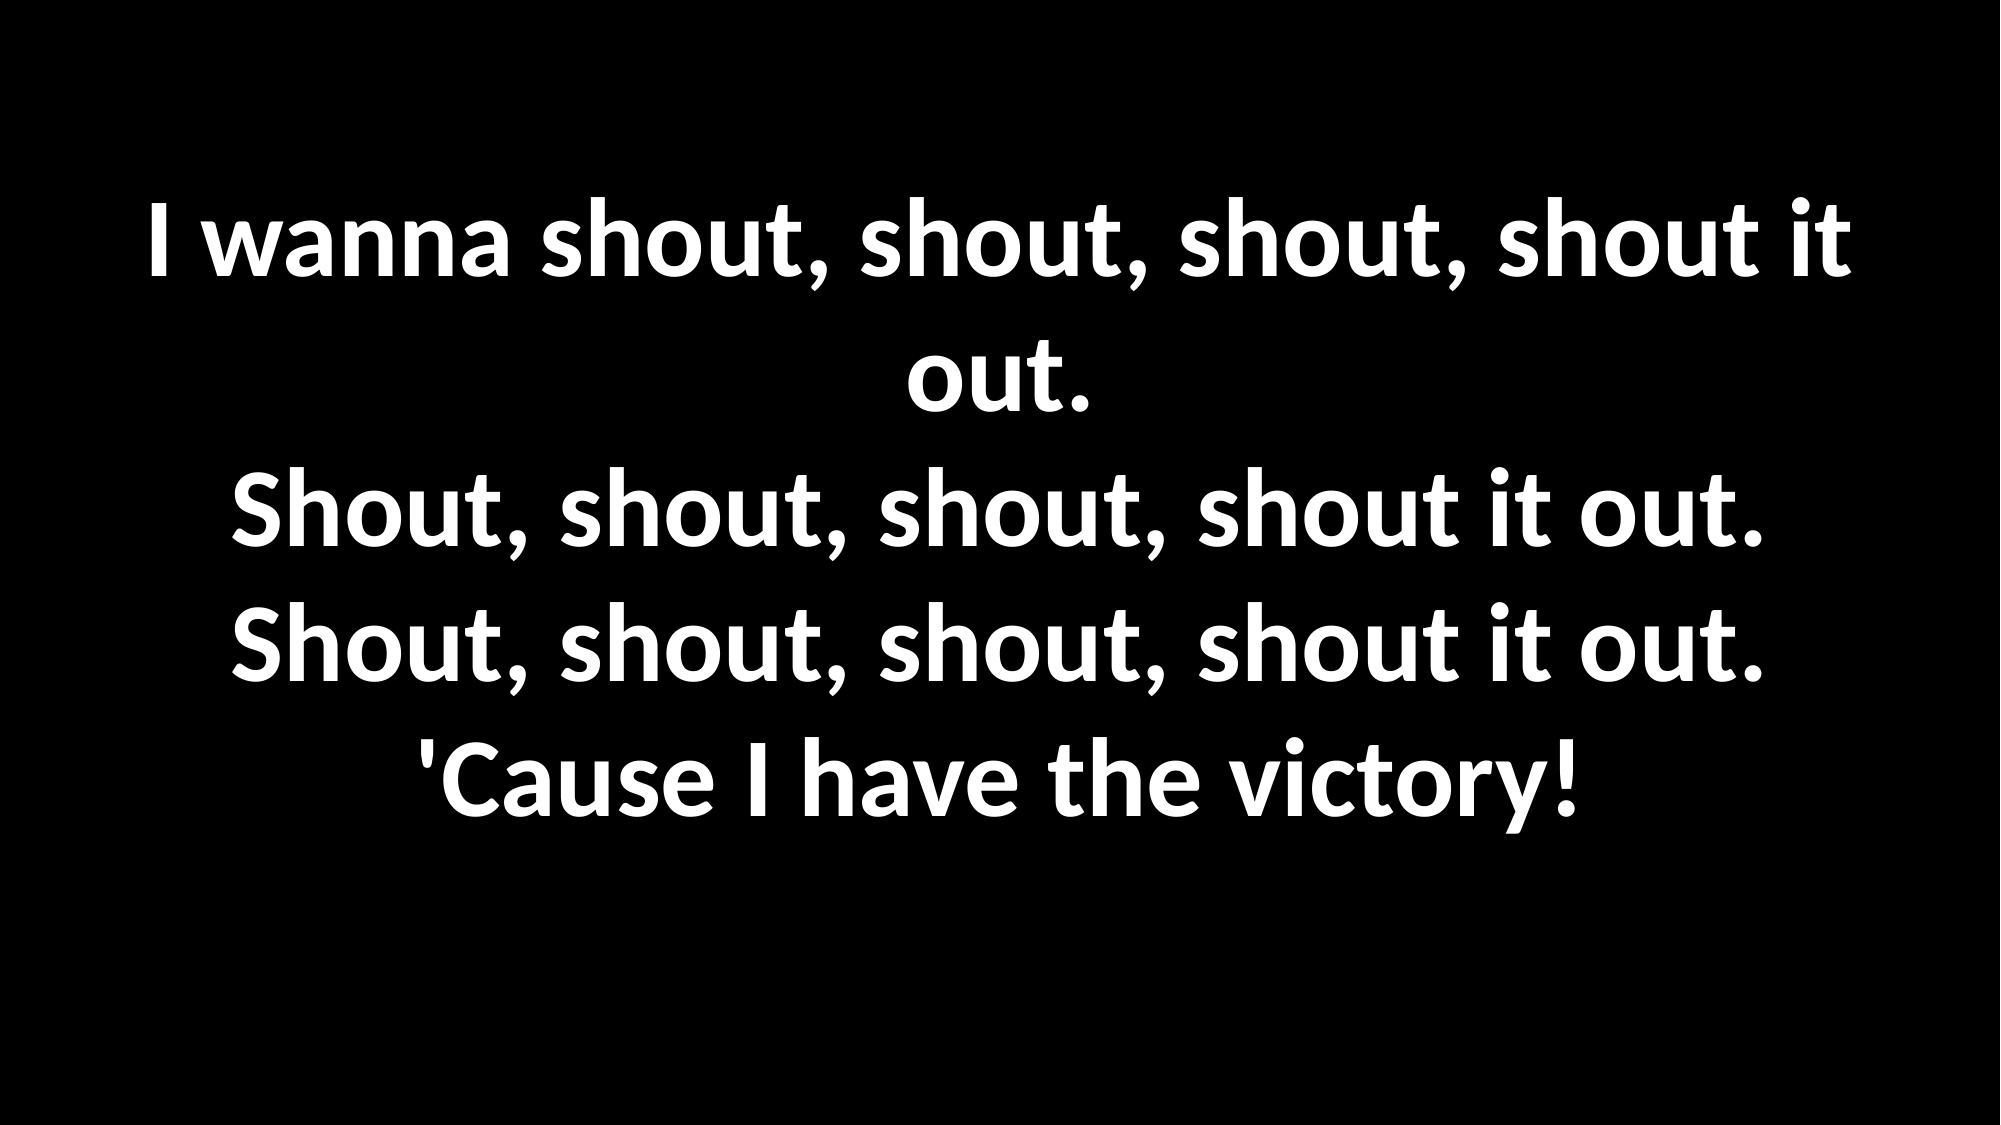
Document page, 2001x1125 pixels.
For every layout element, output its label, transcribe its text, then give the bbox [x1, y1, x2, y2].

text_box I wanna shout, shout, shout, shout it out. Shout, shout, shout, shout it out. Shout, shout, shout, shout it out. 'Cause I have the victory! [35, 156, 1965, 846]
